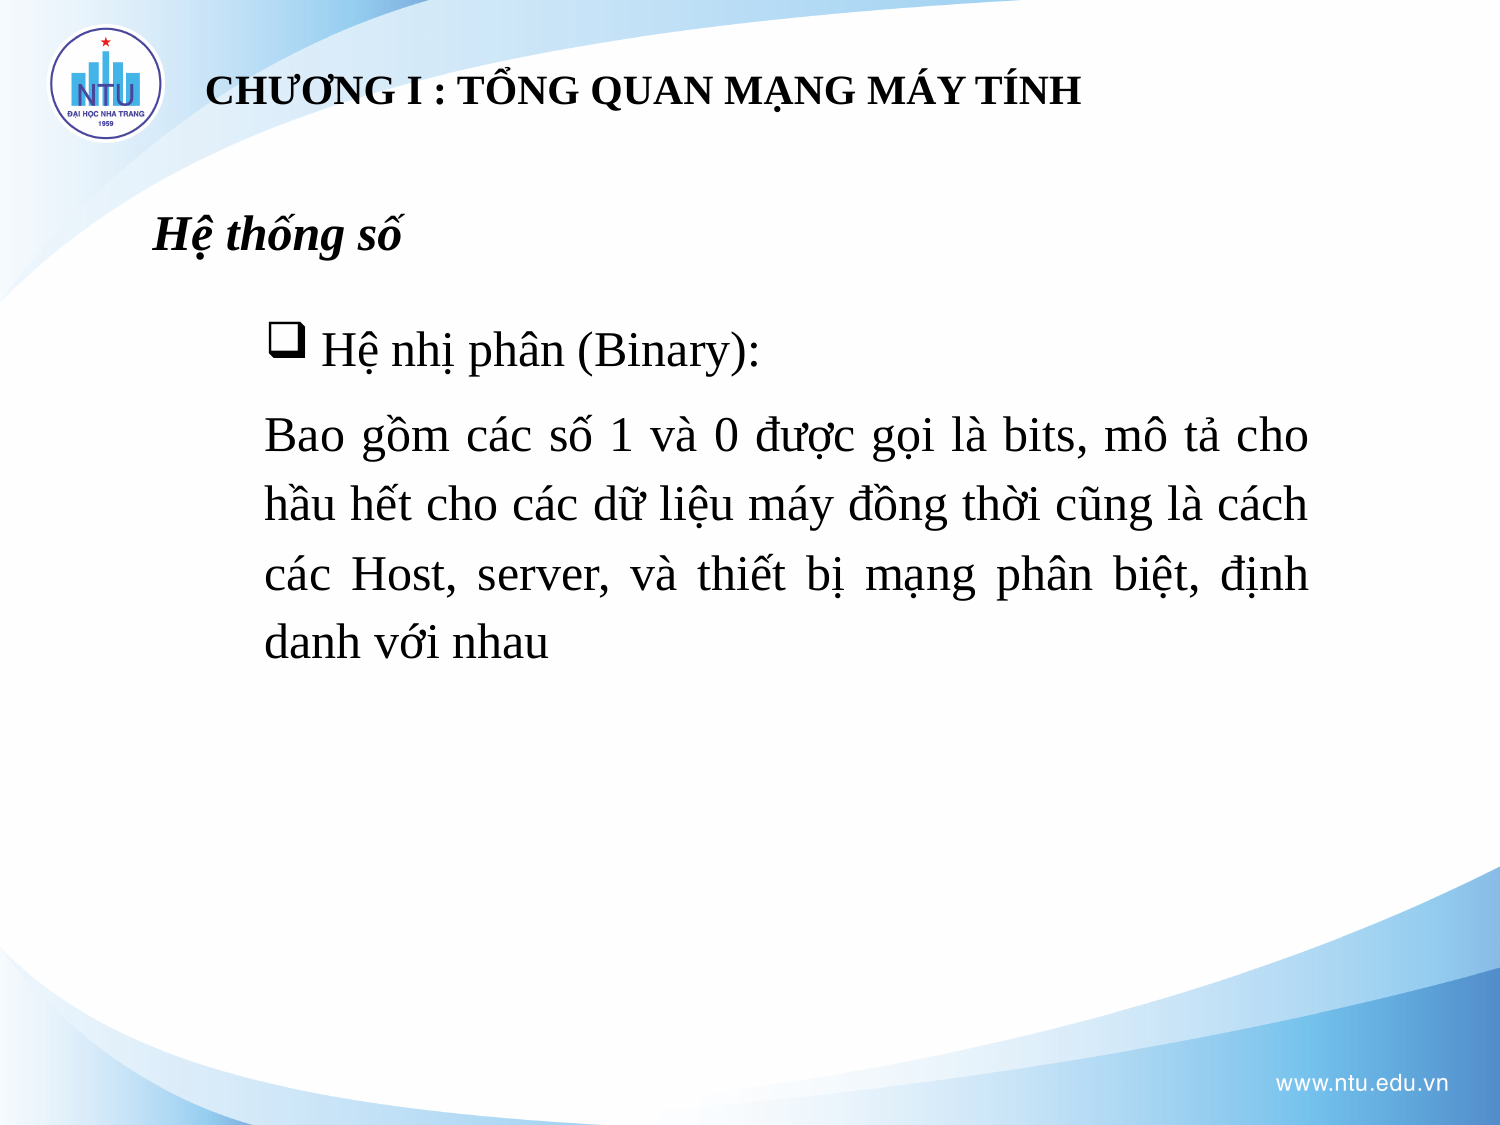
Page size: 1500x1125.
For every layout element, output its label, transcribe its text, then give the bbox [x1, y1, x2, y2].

picture [0, 0, 1500, 1125]
text_box Hệ thống số [137, 193, 1288, 269]
text_box Hệ nhị phân (Binary): Bao gồm các số 1 và 0 được gọi là bits, mô tả cho hầu hết cho các dữ liệu máy đồng thời cũng là cách các Host, server, và thiết bị mạng phân biệt, định danh với nhau [174, 299, 1325, 677]
title CHƯƠNG I : TỔNG QUAN MẠNG MÁY TÍNH [187, 37, 1100, 138]
